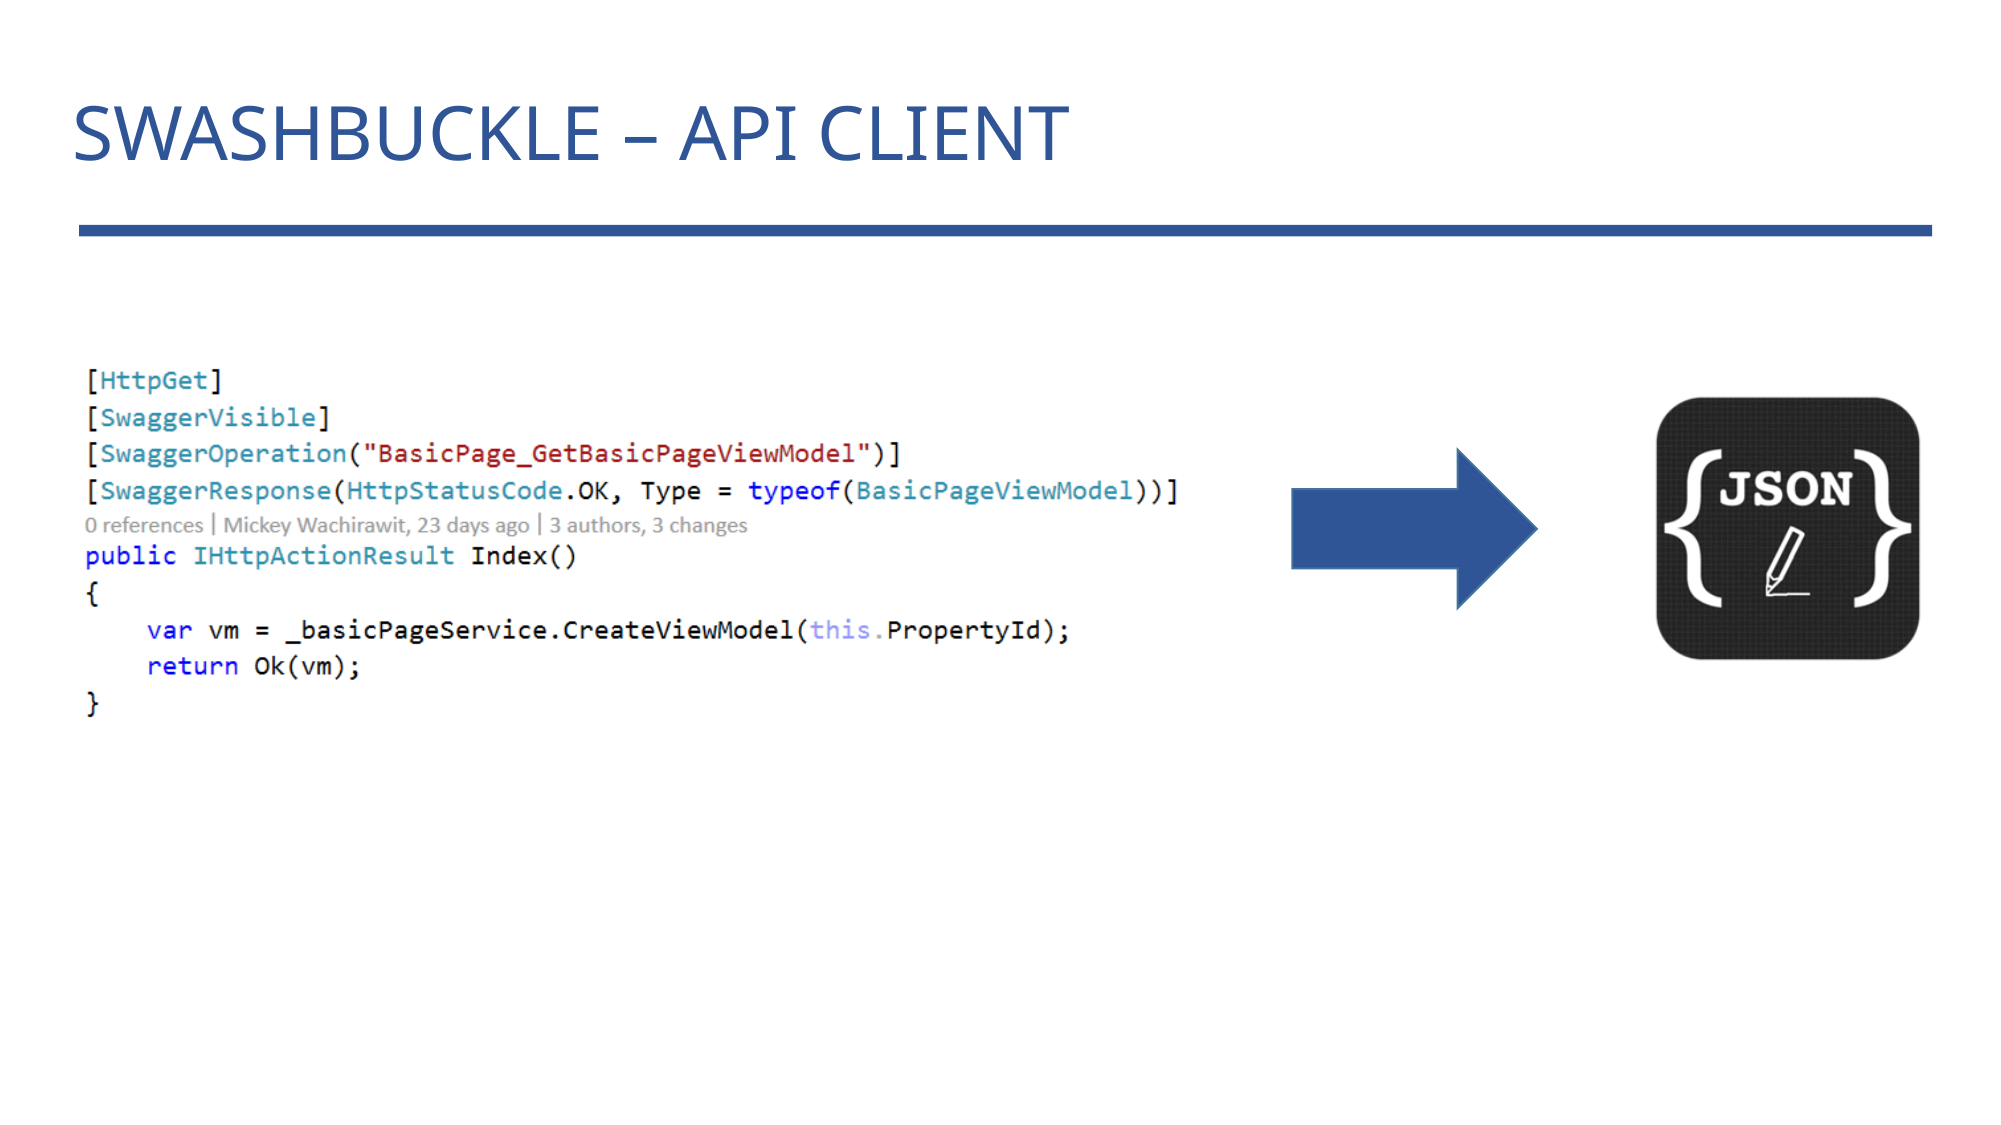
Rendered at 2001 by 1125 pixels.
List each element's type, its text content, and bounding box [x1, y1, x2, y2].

picture [1643, 384, 1933, 673]
text_box [78, 224, 1933, 237]
text_box [1291, 447, 1539, 611]
picture [9, 344, 1272, 749]
text_box SWASHBUCKLE – API CLIENT [57, 48, 1518, 225]
